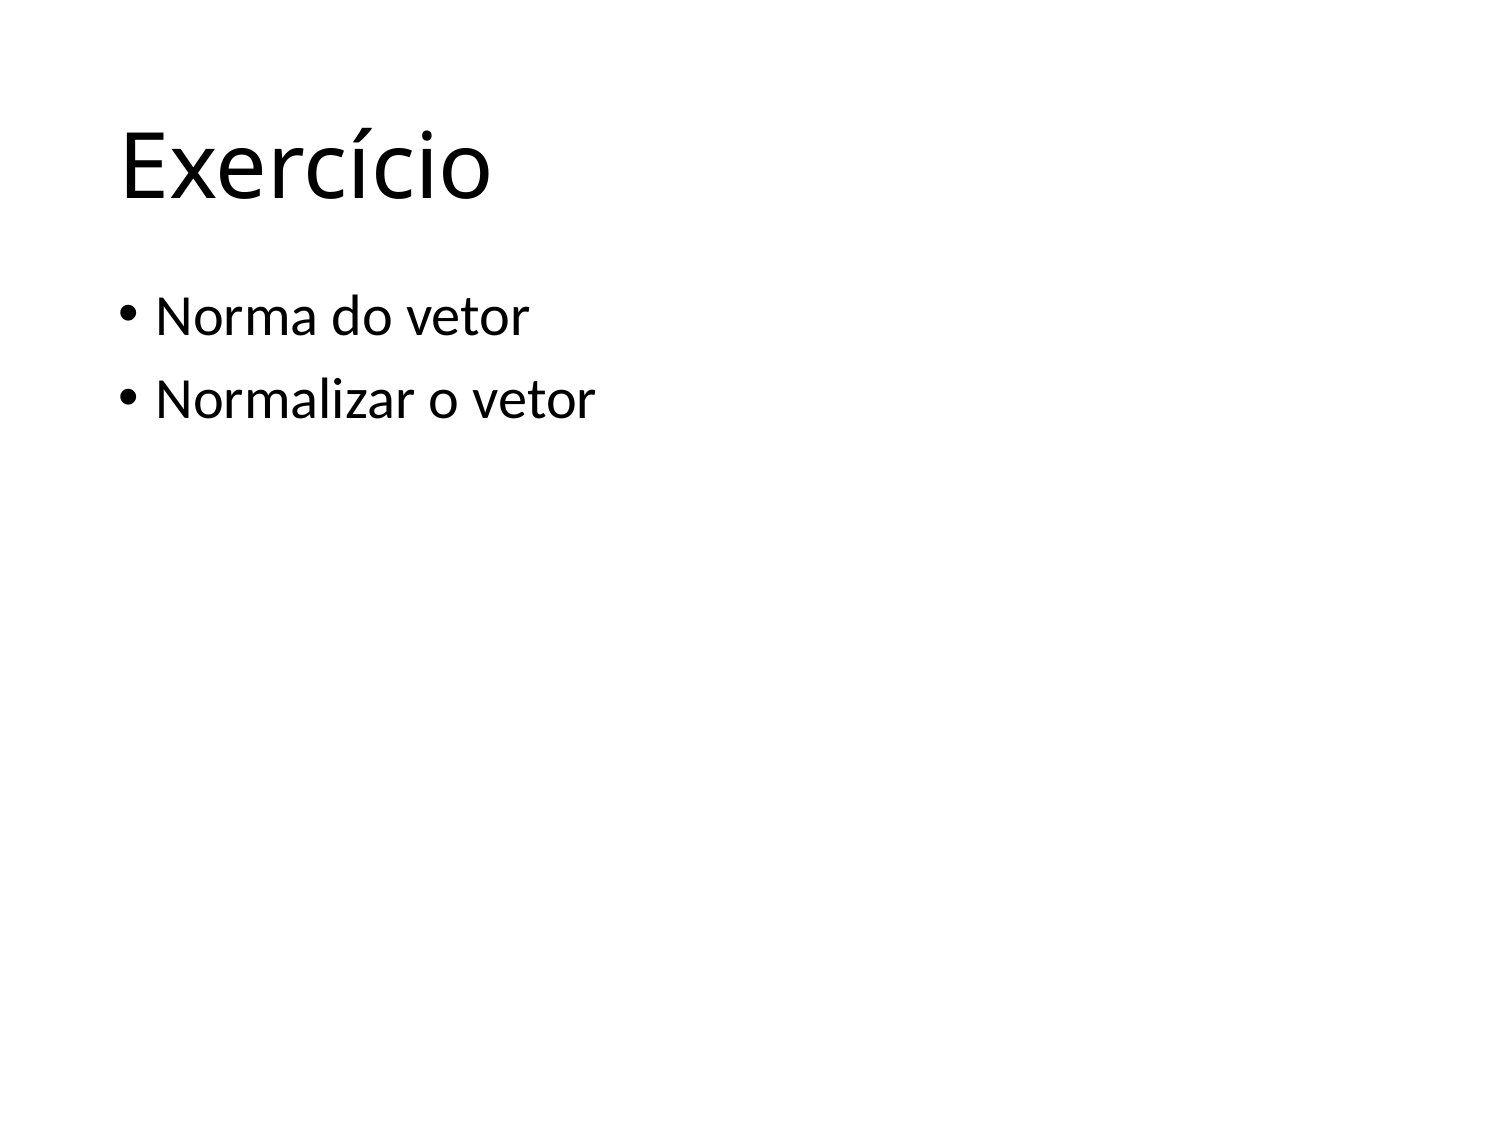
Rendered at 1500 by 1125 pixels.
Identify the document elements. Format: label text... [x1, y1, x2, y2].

title Exercício [103, 59, 1397, 277]
list Norma do vetor Normalizar o vetor [103, 277, 1397, 1014]
